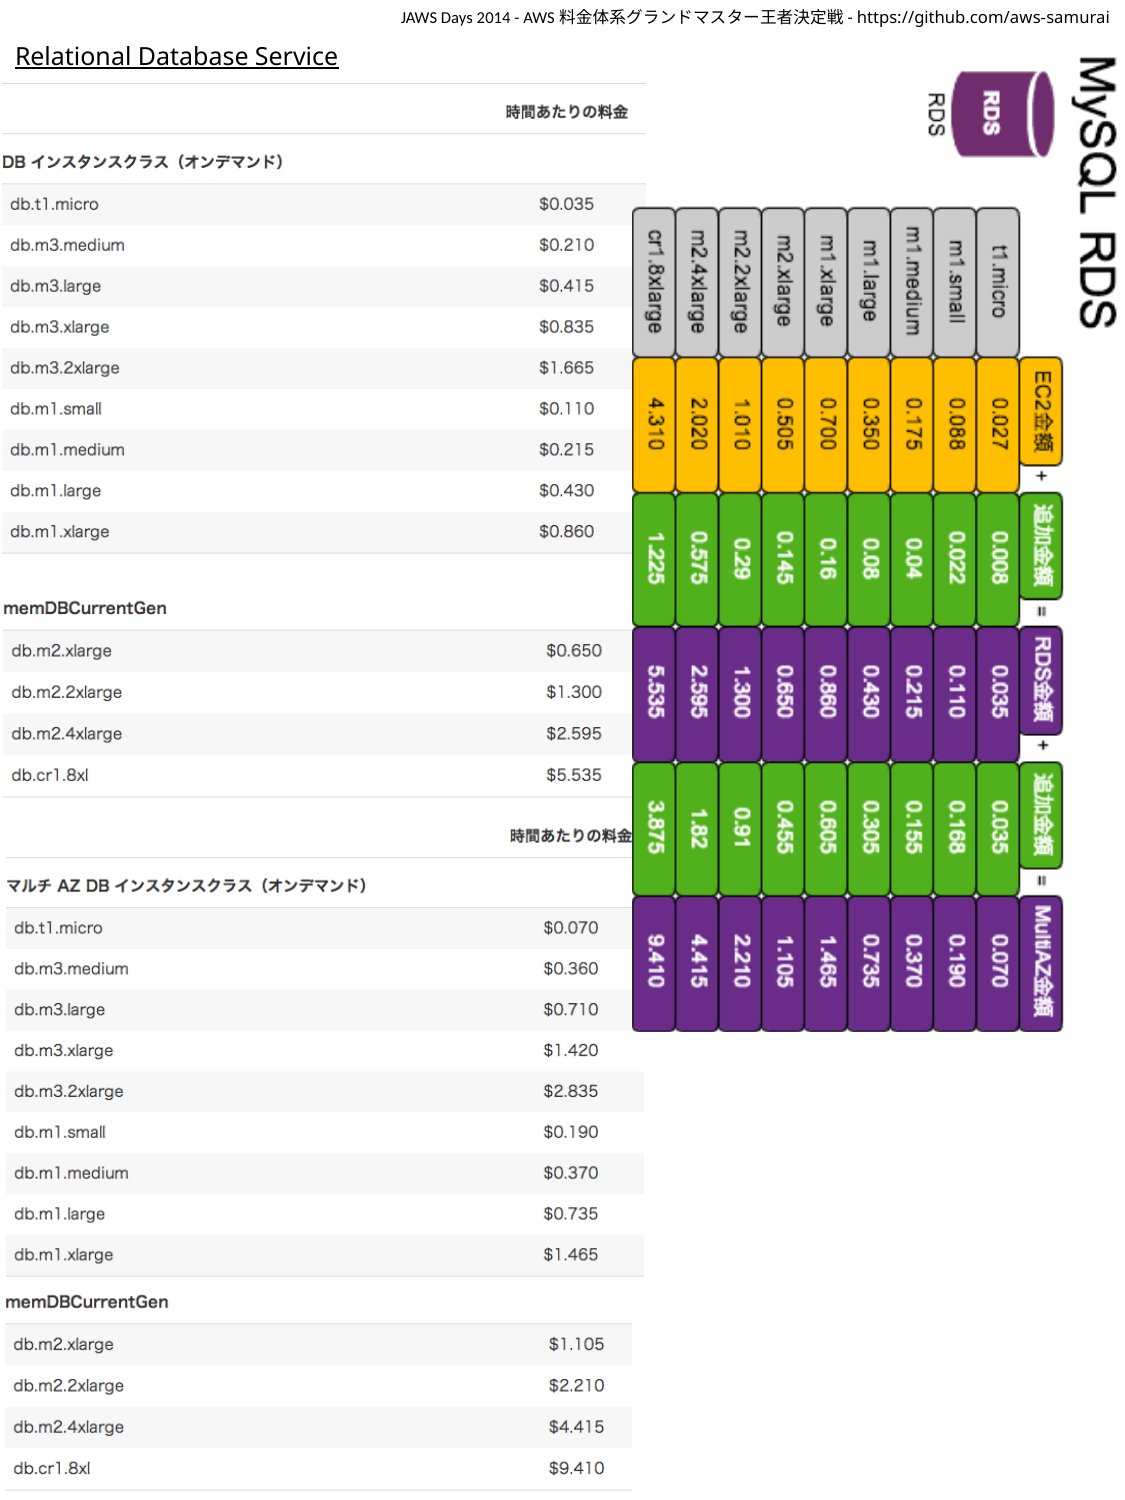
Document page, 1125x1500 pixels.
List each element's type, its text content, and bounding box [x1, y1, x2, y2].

picture [0, 42, 1125, 1500]
title Relational Database Service [0, 3, 702, 83]
